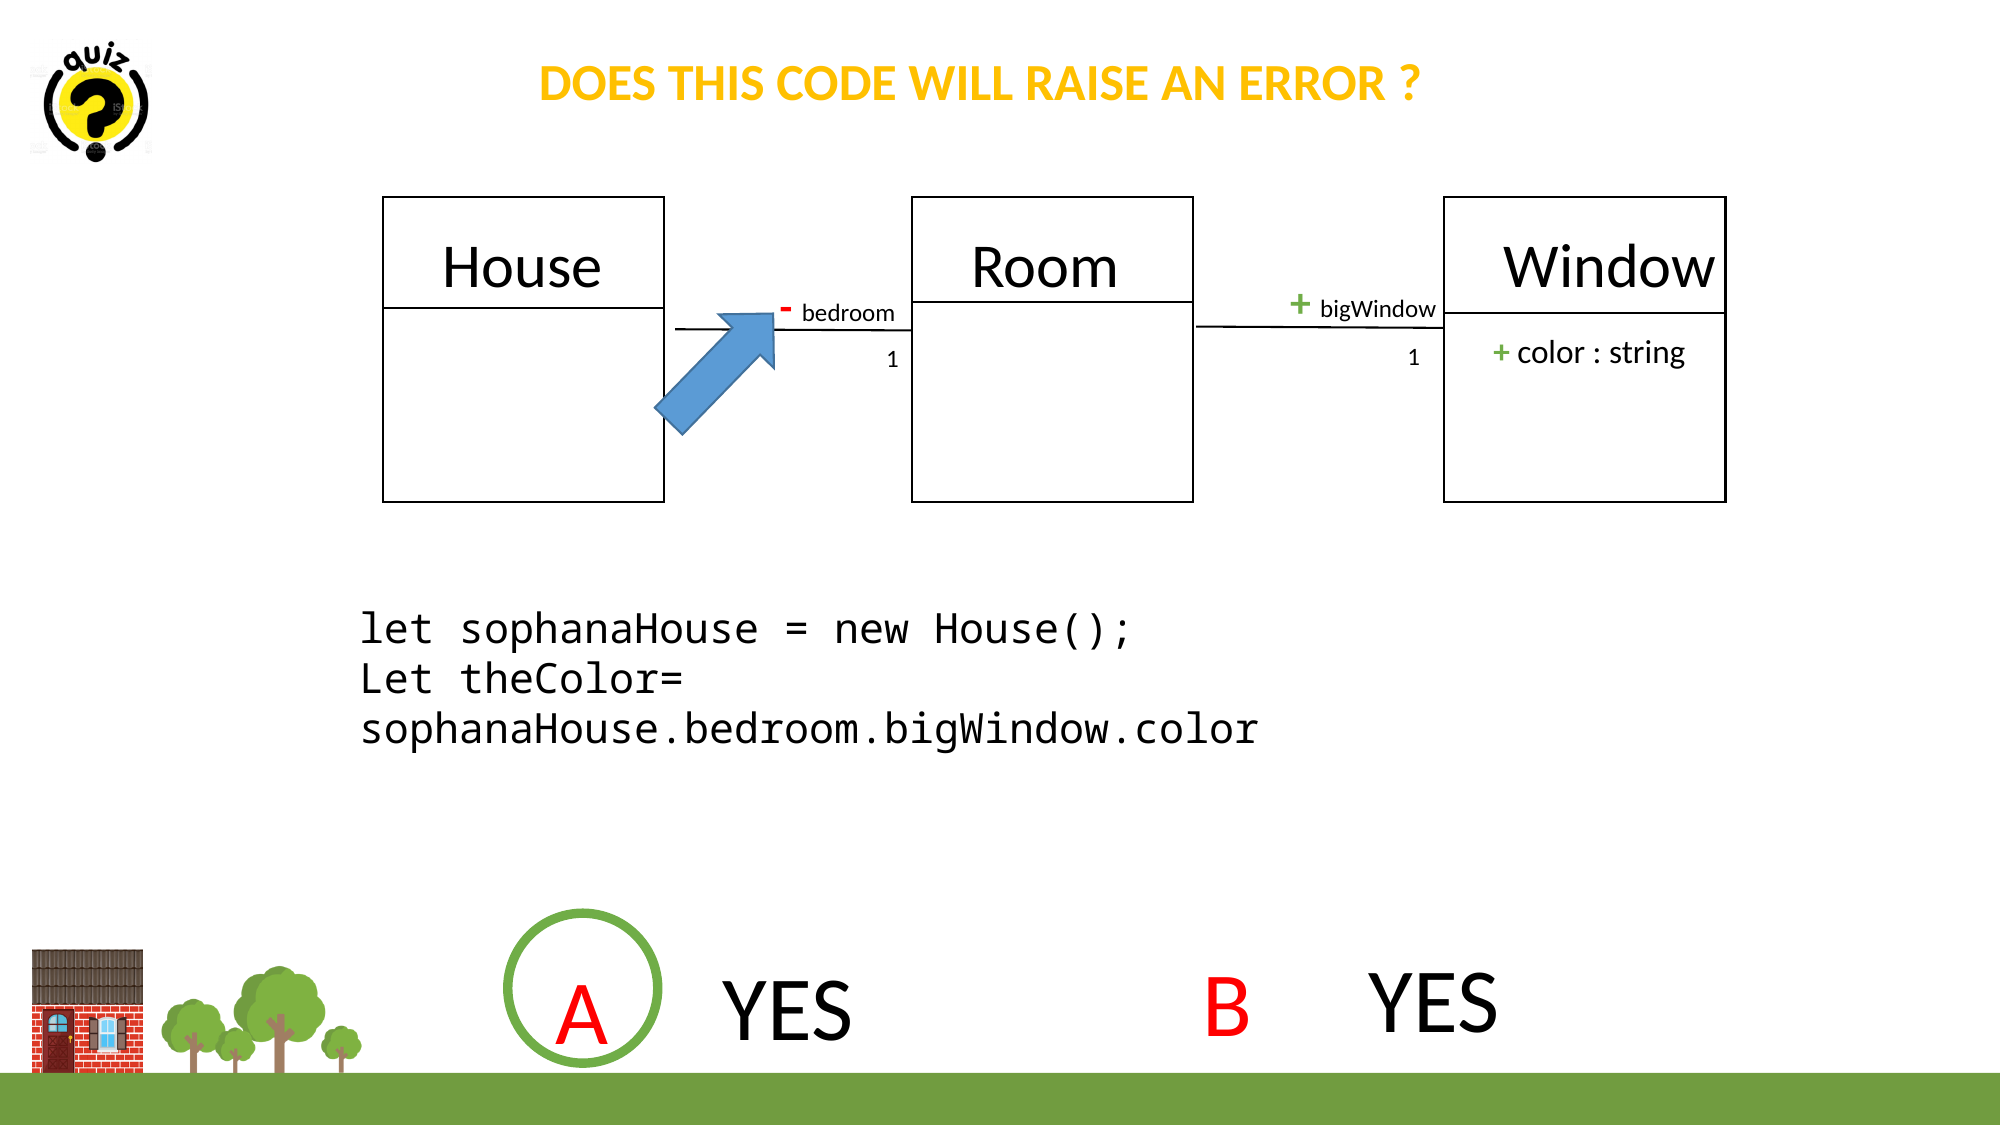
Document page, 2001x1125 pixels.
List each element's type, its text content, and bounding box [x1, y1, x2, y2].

text_box + color : string [1478, 322, 1704, 378]
text_box YES [707, 941, 870, 1067]
text_box A [540, 1051, 625, 1071]
text_box [654, 338, 774, 435]
text_box [507, 913, 658, 1064]
text_box DOES THIS CODE WILL RAISE AN ERROR ? [523, 41, 1450, 119]
picture [14, 936, 368, 1074]
text_box [383, 197, 665, 307]
text_box [0, 1072, 2000, 1125]
text_box Room [956, 217, 1137, 300]
text_box [911, 197, 1193, 301]
text_box - bedroom [761, 272, 911, 327]
text_box [718, 313, 774, 327]
text_box [911, 308, 1193, 502]
text_box [383, 314, 665, 502]
text_box Window [1488, 217, 1735, 308]
text_box + bigWindow [1273, 268, 1452, 334]
text_box [1444, 197, 1726, 312]
text_box 1 [870, 338, 914, 381]
picture [30, 39, 152, 164]
text_box [1444, 319, 1726, 502]
text_box 1 [1391, 337, 1435, 378]
text_box YES [1353, 933, 1517, 1059]
text_box House [427, 217, 621, 307]
text_box let sophanaHouse = new House(); Let theColor= sophanaHouse.bedroom.bigWindow.color [344, 594, 1532, 760]
text_box B [1187, 936, 1268, 1062]
